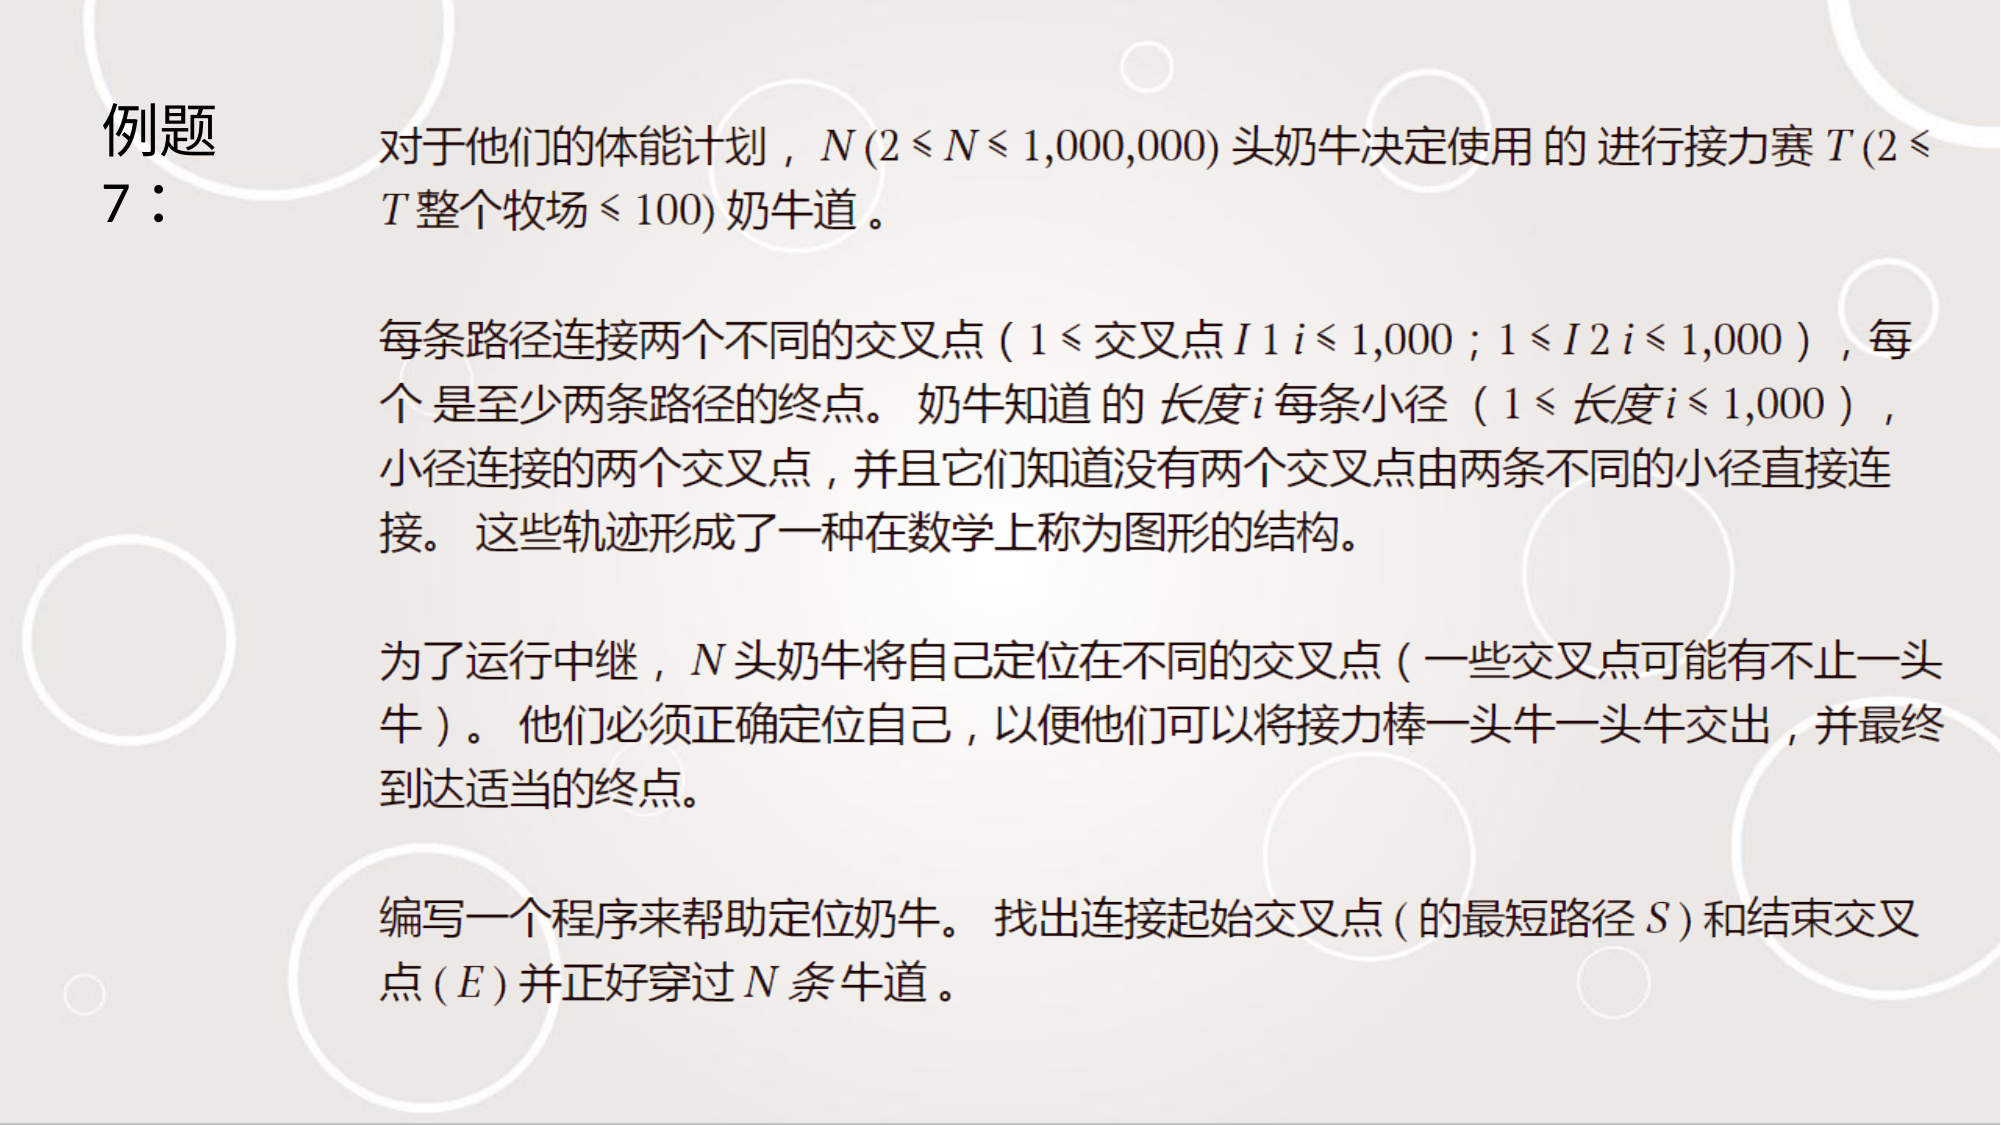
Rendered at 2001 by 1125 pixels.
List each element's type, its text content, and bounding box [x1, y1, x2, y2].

picture [0, 0, 2001, 1125]
text_box 例题 7： [86, 86, 355, 242]
